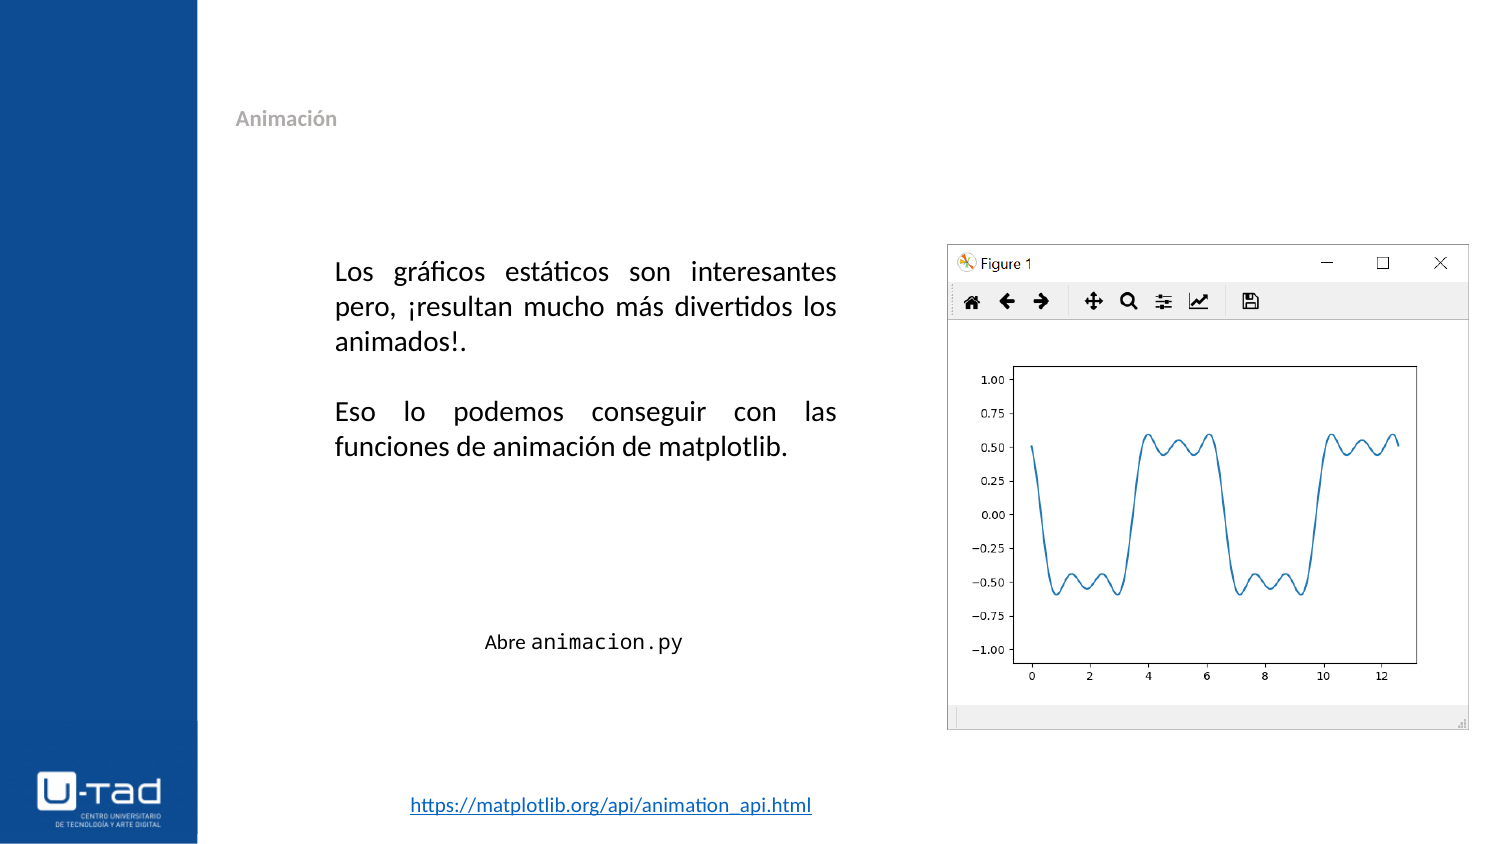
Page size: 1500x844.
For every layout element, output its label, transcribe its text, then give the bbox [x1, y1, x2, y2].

picture [947, 244, 1469, 730]
picture [0, 721, 198, 834]
text_box https://matplotlib.org/api/animation_api.html [395, 784, 1072, 825]
text_box Los gráficos estáticos son interesantes pero, ¡resultan mucho más divertidos los animados!. Eso lo podemos conseguir con las funciones de animación de matplotlib. [319, 244, 852, 470]
text_box Abre animacion.py [470, 620, 699, 661]
title Animación [220, 50, 1280, 139]
